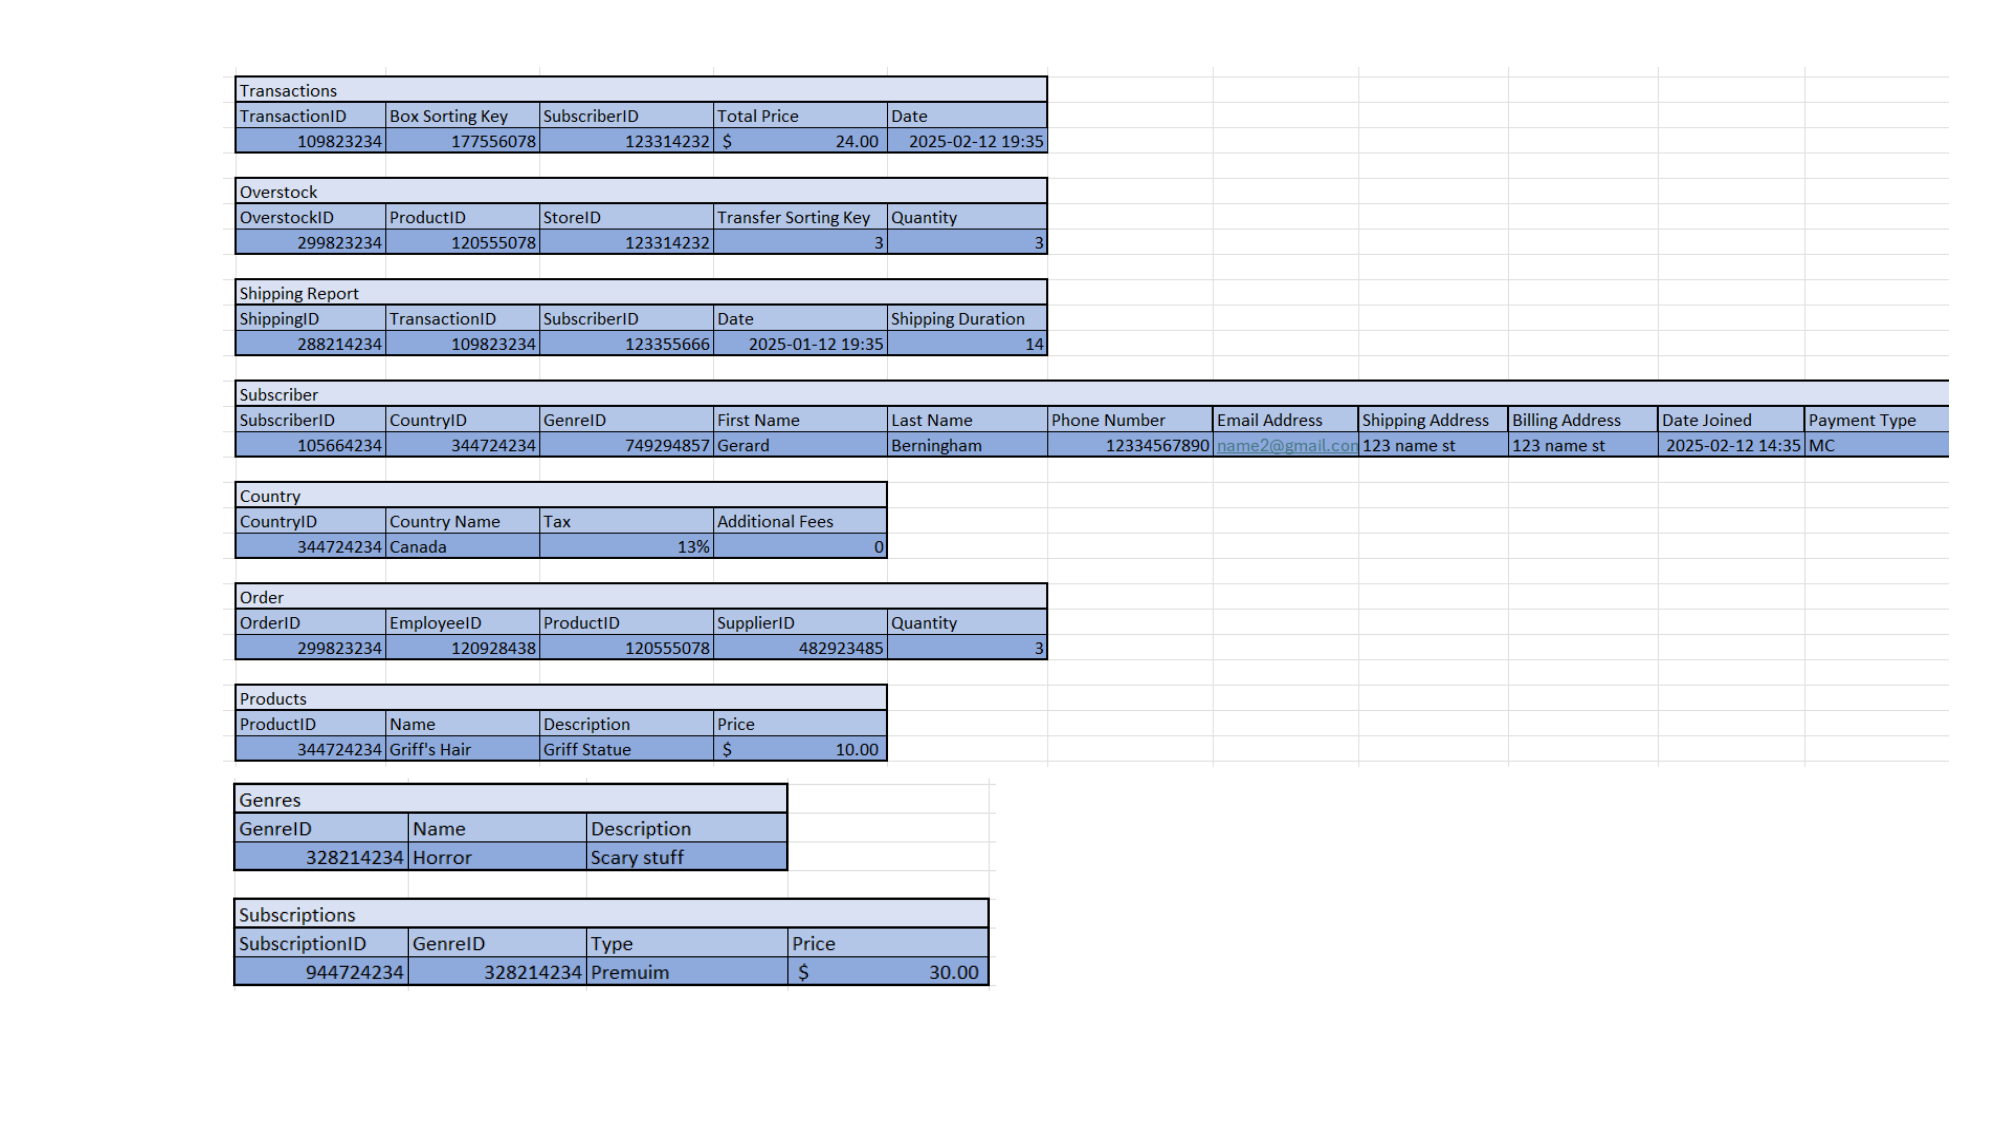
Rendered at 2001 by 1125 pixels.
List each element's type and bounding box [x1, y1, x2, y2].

list [223, 67, 1950, 768]
picture [231, 777, 997, 991]
